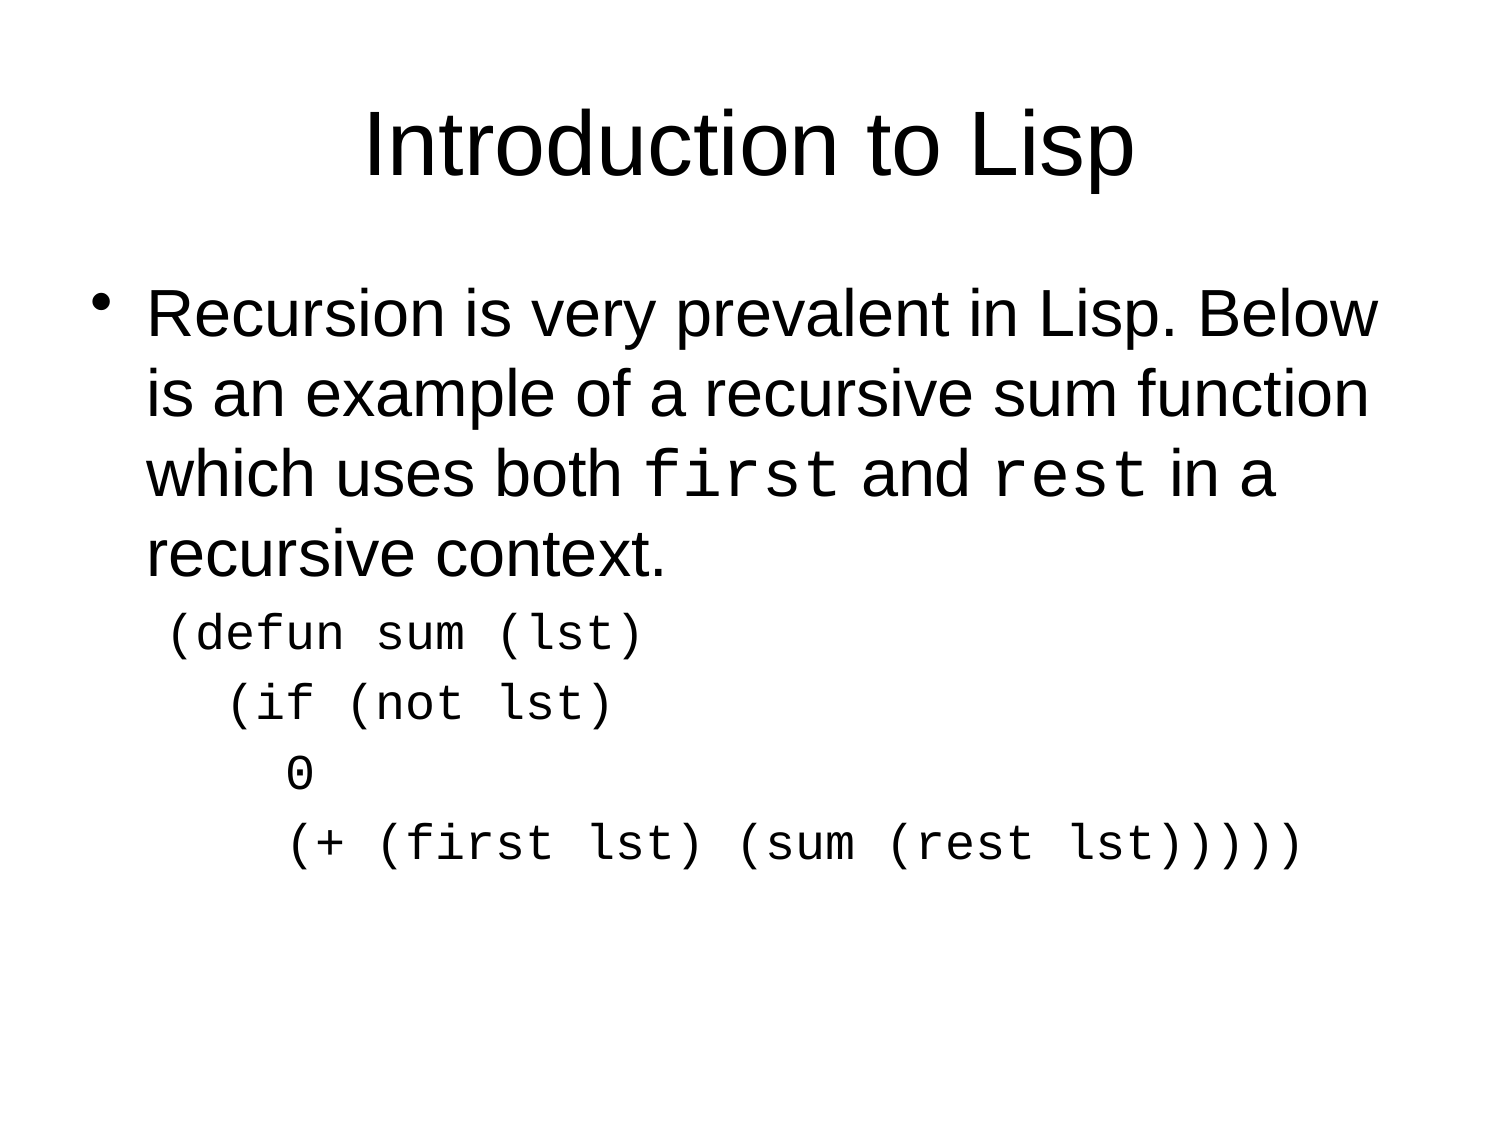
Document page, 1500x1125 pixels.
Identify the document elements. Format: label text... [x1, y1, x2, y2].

list Recursion is very prevalent in Lisp. Below is an example of a recursive sum function which uses both first and rest in a recursive context. (defun sum (lst) (if (not lst) 0 (+ (first lst) (sum (rest lst))))) [75, 262, 1425, 1005]
title Introduction to Lisp [75, 45, 1425, 233]
